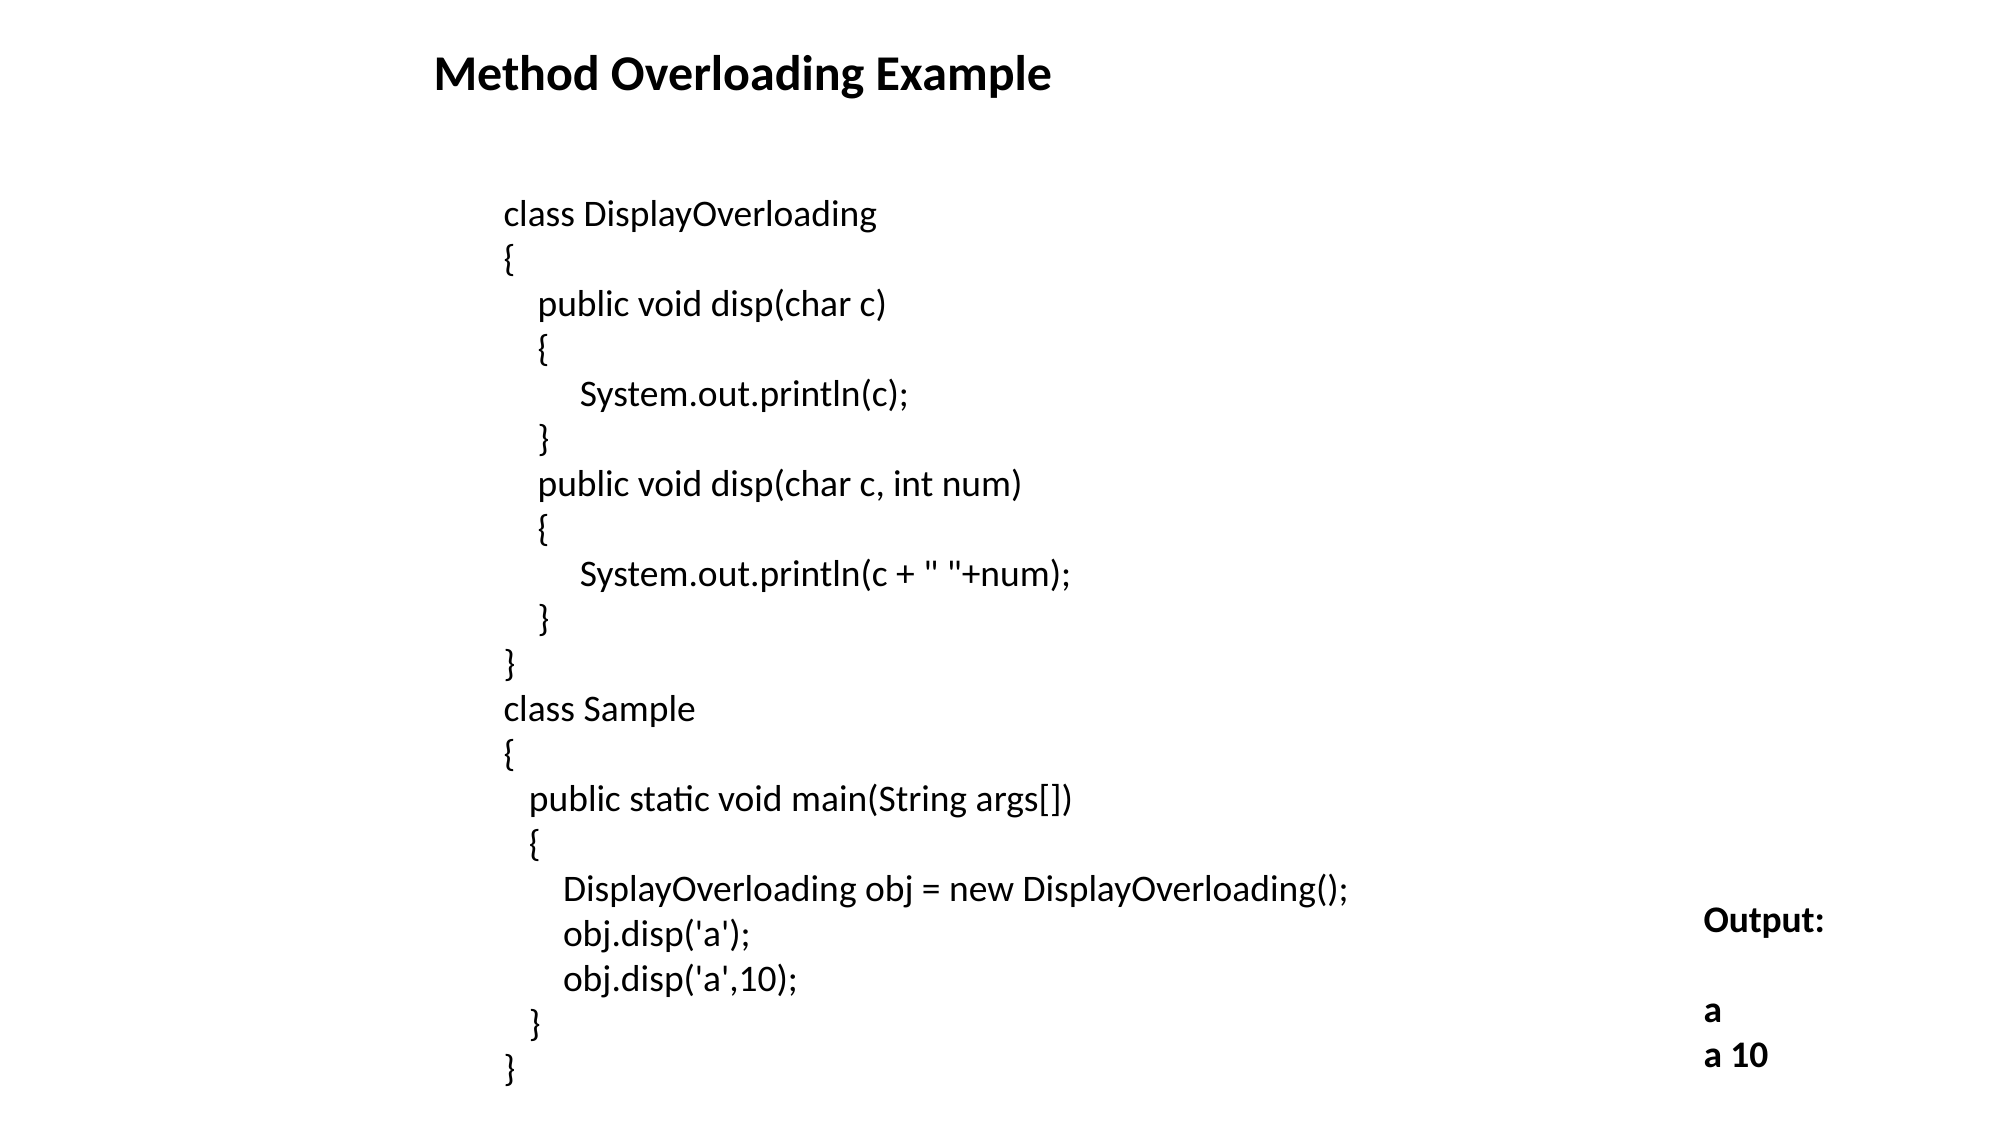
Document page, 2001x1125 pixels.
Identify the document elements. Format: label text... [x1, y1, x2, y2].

text_box Output: a a 10 [1688, 887, 1966, 1083]
text_box class DisplayOverloading { public void disp(char c) { System.out.println(c); } public void disp(char c, int num) { System.out.println(c + " "+num); } } class Sample { public static void main(String args[]) { DisplayOverloading obj = new DisplayOverloading(); obj.disp('a'); obj.disp('a',10); } } [488, 181, 1632, 1096]
text_box Method Overloading Example [418, 32, 1068, 108]
